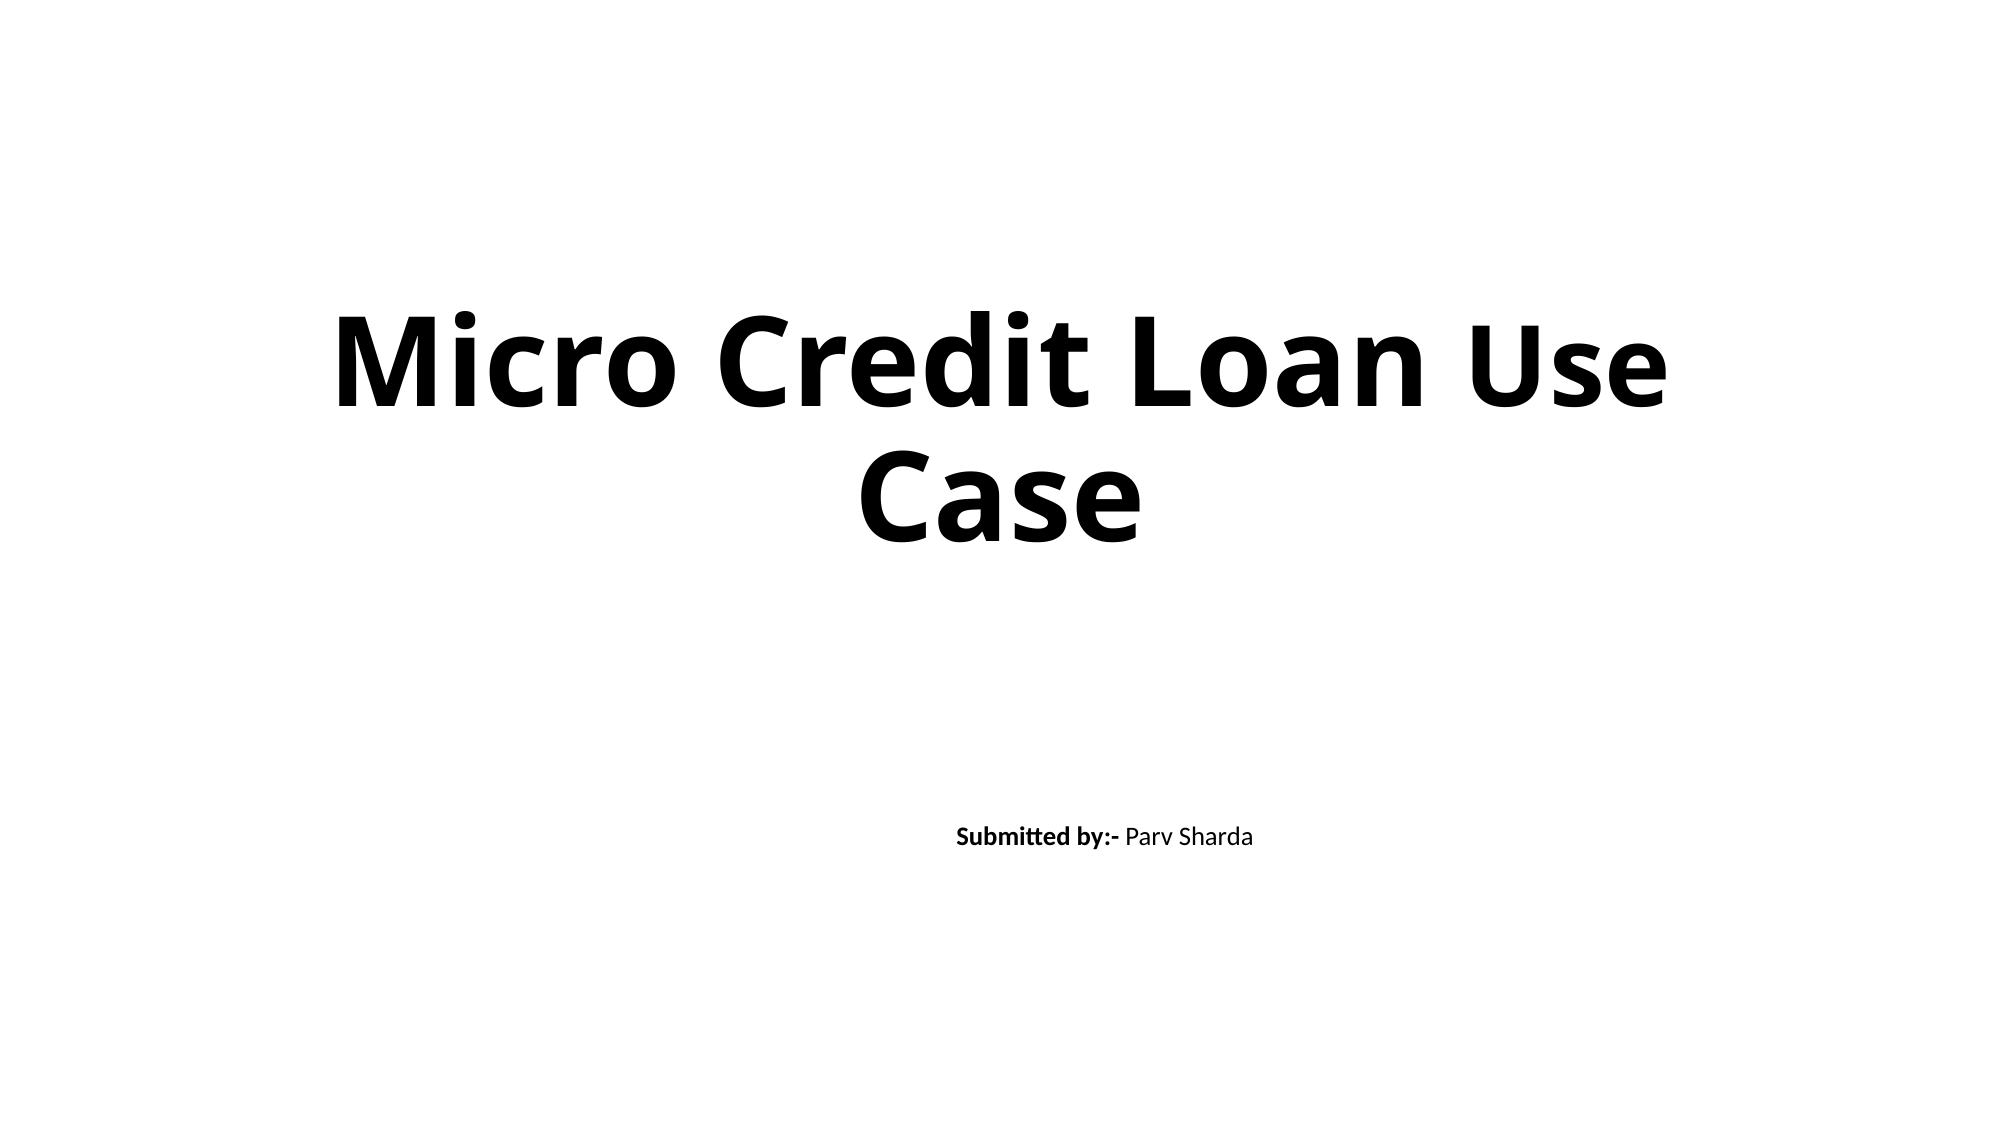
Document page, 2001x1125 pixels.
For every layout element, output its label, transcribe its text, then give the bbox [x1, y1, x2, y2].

title Micro Credit Loan Use Case [249, 184, 1750, 576]
subtitle Submitted by:- Parv Sharda [249, 590, 1750, 863]
